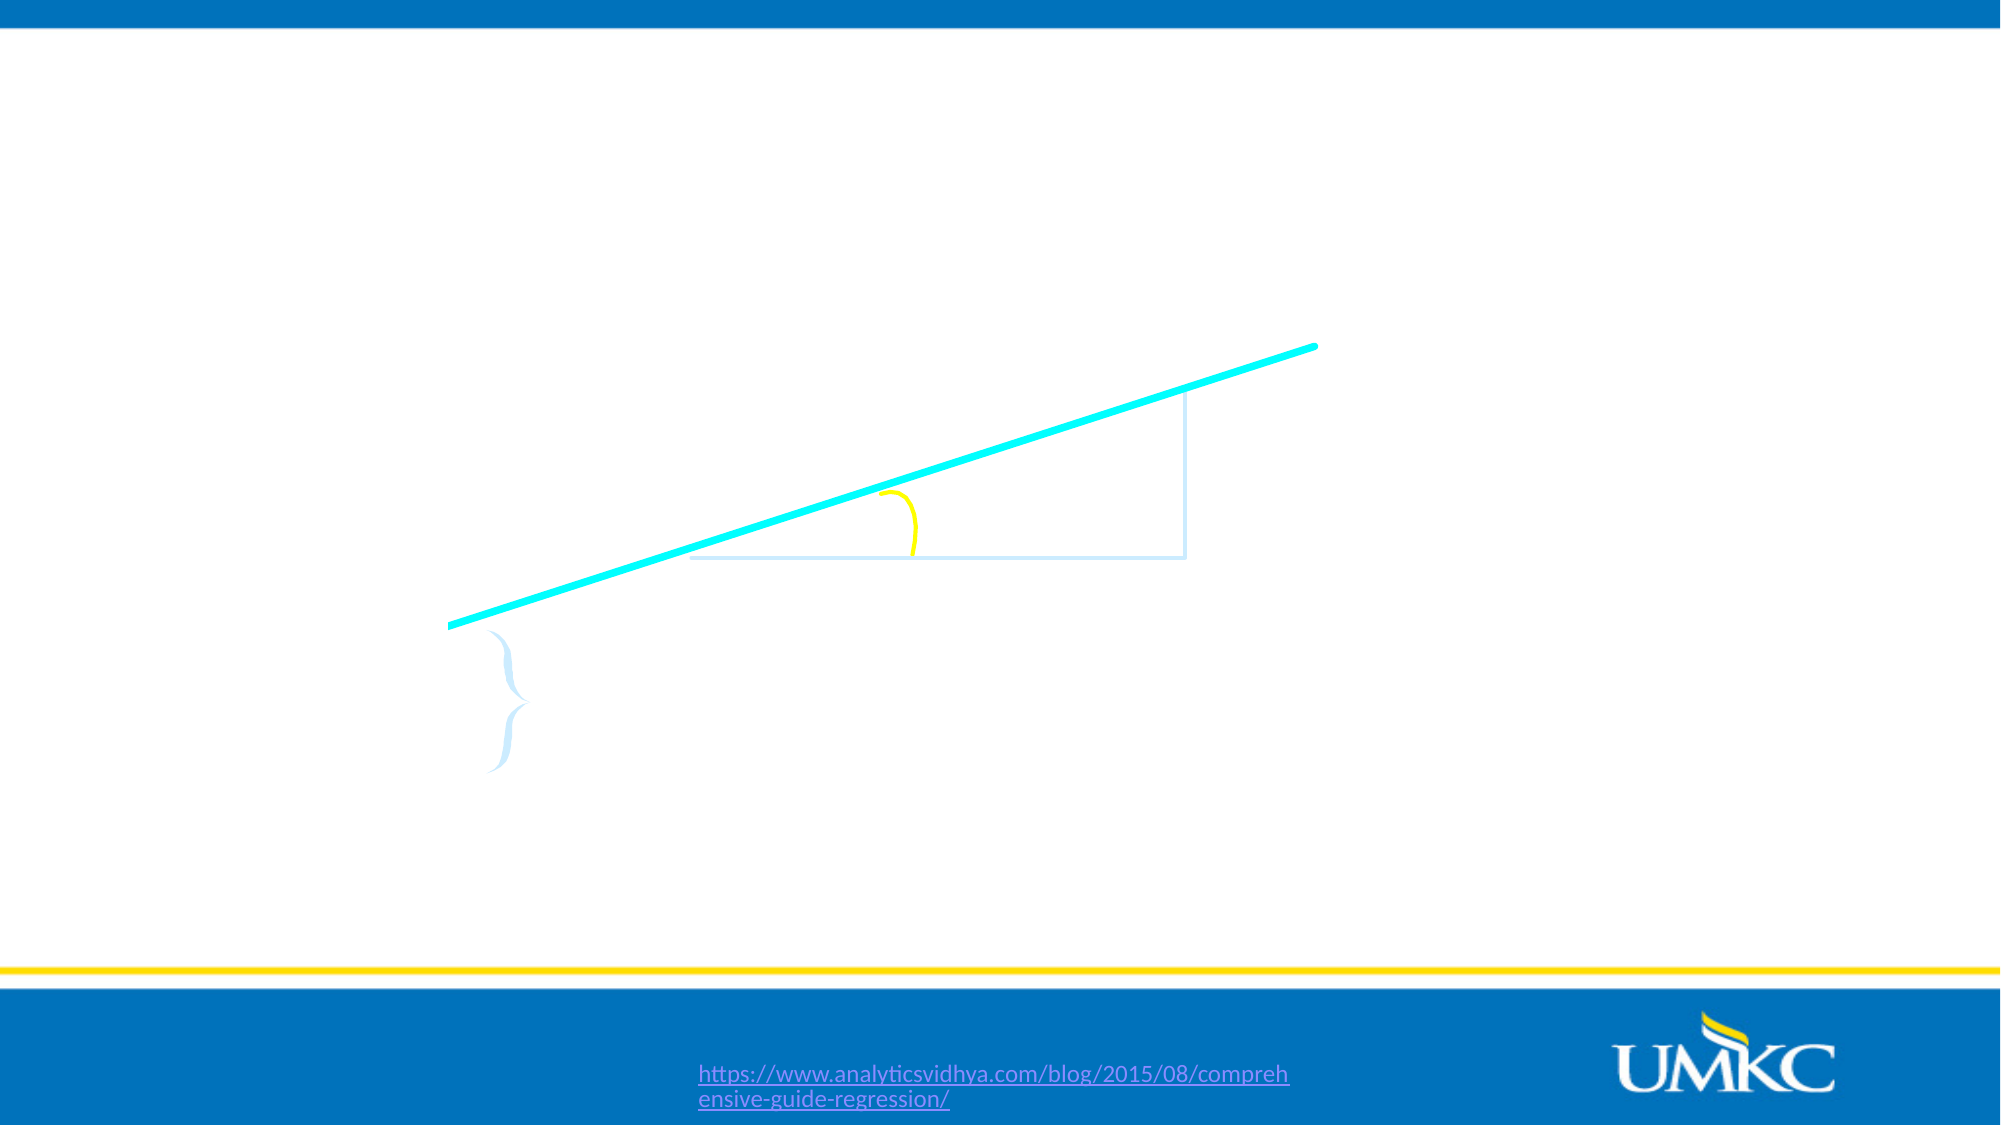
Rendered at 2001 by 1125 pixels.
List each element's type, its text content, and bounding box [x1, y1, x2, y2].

footer https://www.analyticsvidhya.com/blog/2015/08/comprehensive-guide-regression/ [683, 1042, 1317, 1103]
picture [0, 0, 2001, 1125]
